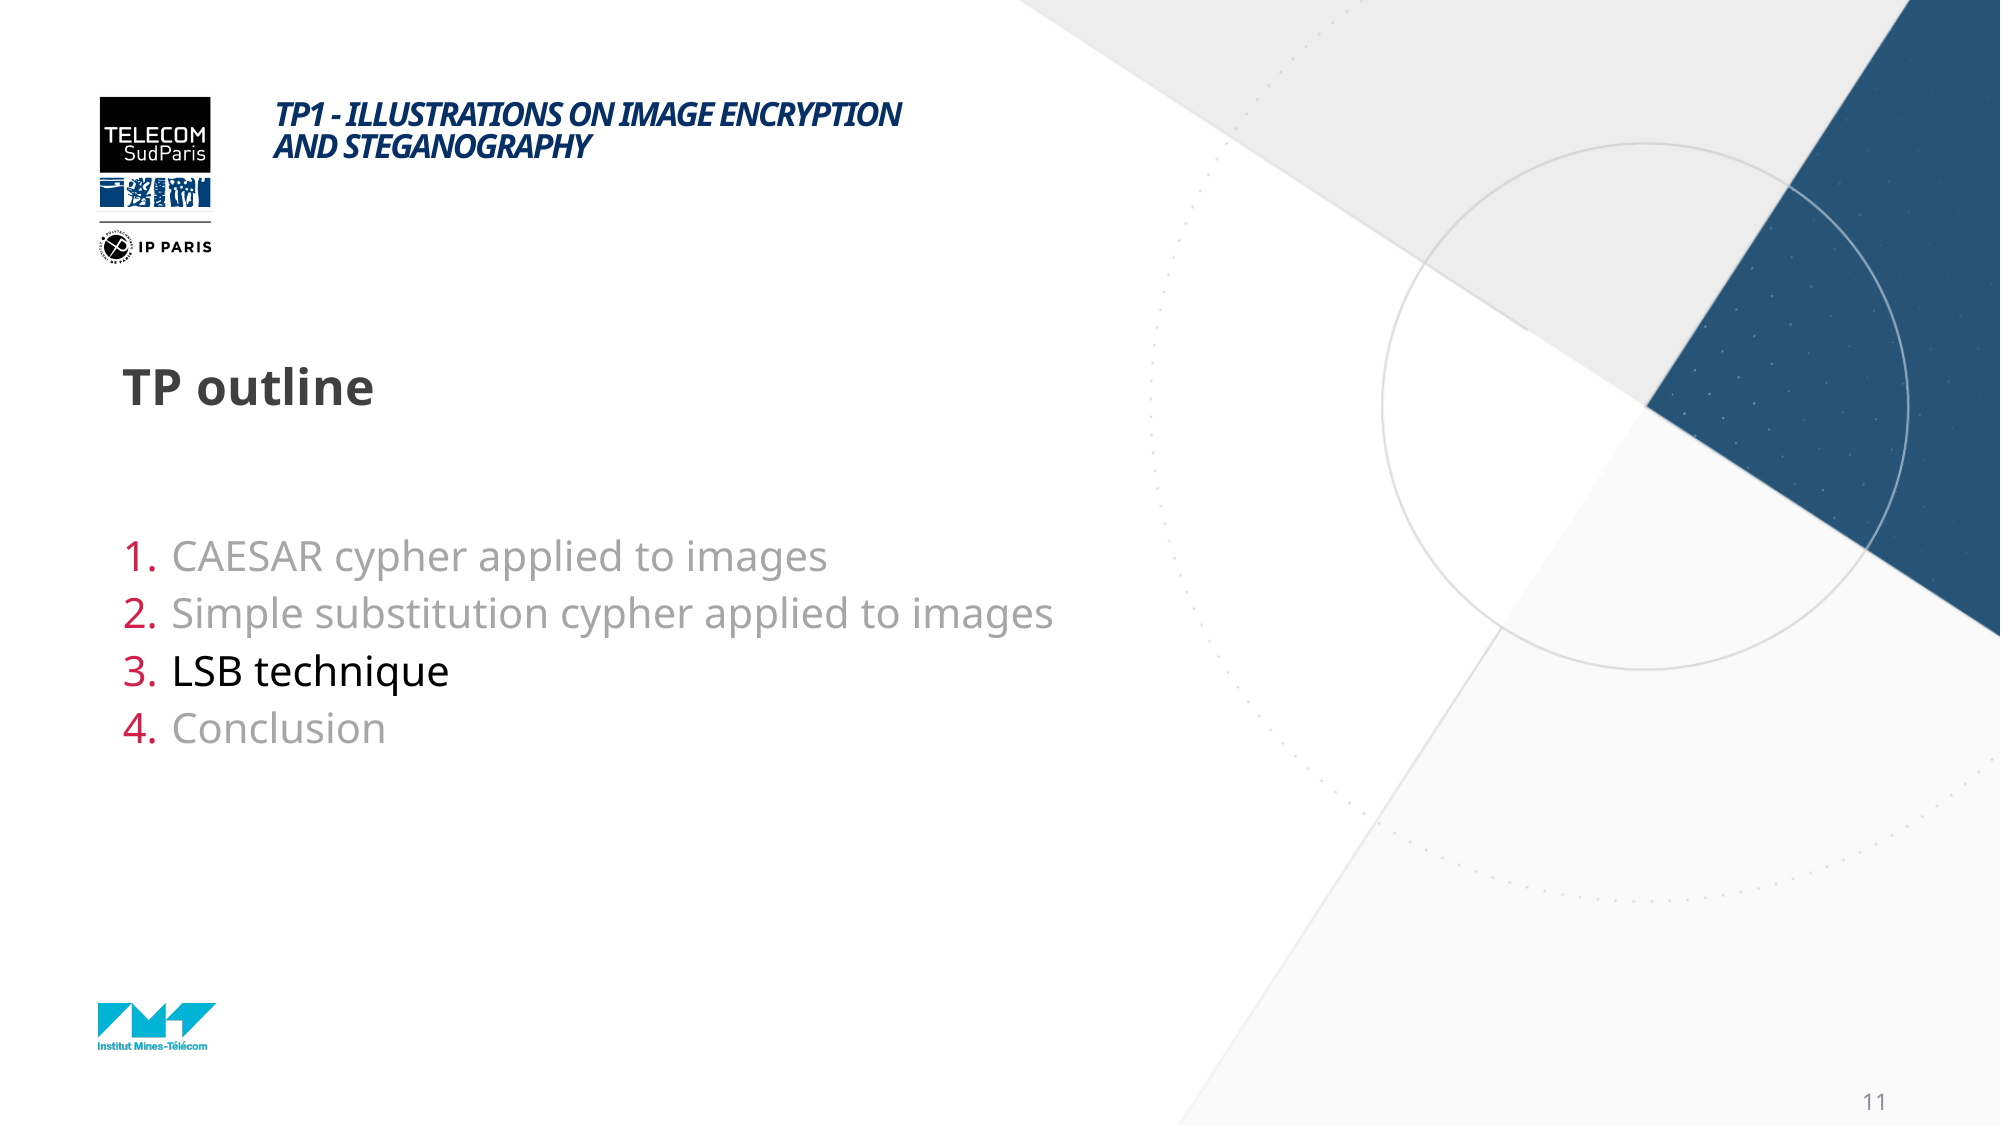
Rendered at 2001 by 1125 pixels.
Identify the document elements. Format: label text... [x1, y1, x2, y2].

list TP outline [107, 355, 1591, 506]
picture [0, 0, 2000, 1125]
list CAESAR cypher applied to images Simple substitution cypher applied to images LSB technique Conclusion [107, 527, 1591, 806]
slide_number 11 [1749, 1081, 1904, 1125]
title TP1 - Illustrations on image encryption aNd Steganography [259, 93, 1730, 173]
